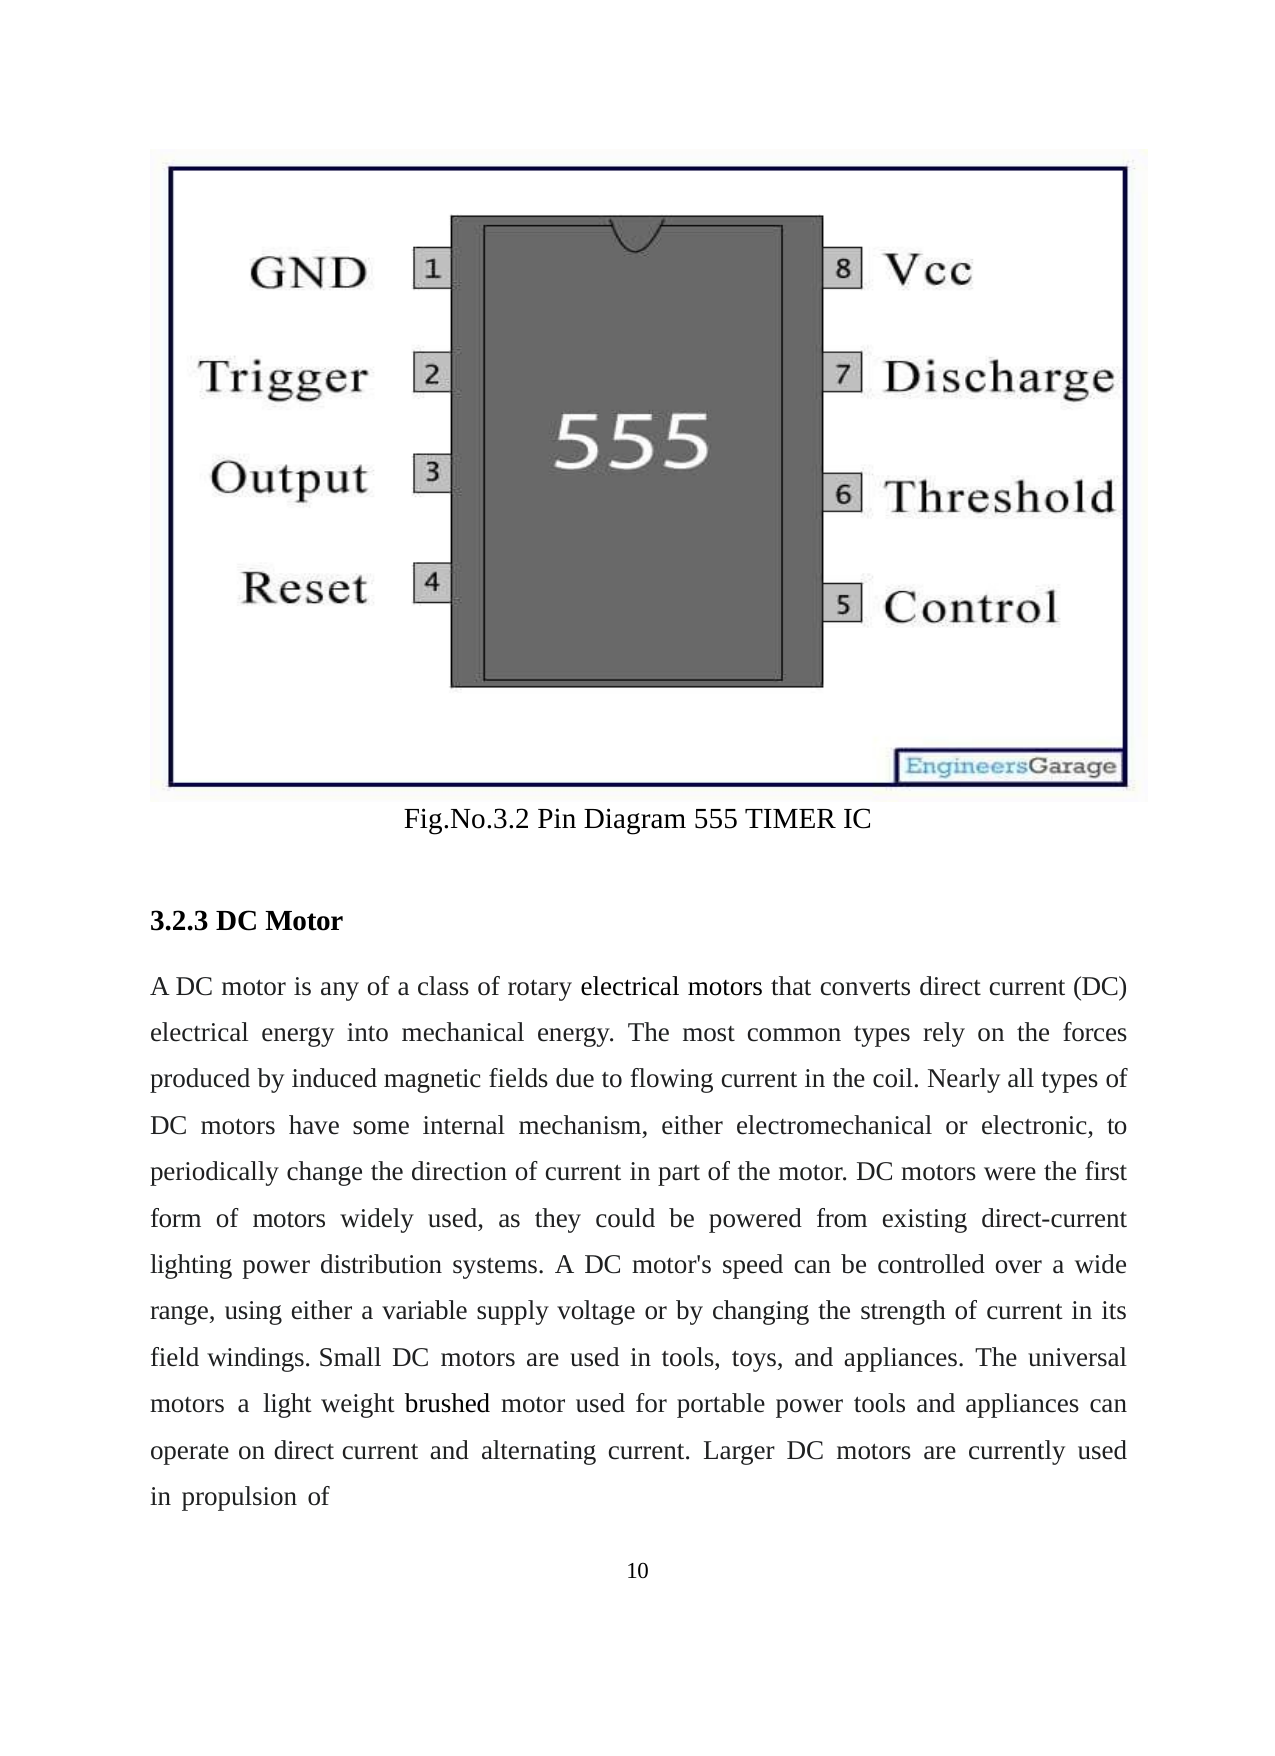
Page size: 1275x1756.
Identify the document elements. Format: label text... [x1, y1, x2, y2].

picture [149, 149, 1148, 802]
slide_number 10 [620, 1555, 658, 1756]
text_box Fig.No.3.2 Pin Diagram 555 TIMER IC 3.2.3 DC Motor A DC motor is any of a class of rotary electrical motors that converts direct current (DC) electrical energy into mechanical energy. The most common types rely on the forces produced by induced magnetic fields due to flowing current in the coil. Nearly all types of DC motors have some internal mechanism, either electromechanical or electronic, to periodically change the direction of current in part of the motor. DC motors were the first form of motors widely used, as they could be powered from existing direct-current lighting power distribution systems. A DC motor's speed can be controlled over a wide range, using either a variable supply voltage or by changing the strength of current in its field windings. Small DC motors are used in tools, toys, and appliances. The universal motors a light weight brushed motor used for portable power tools and appliances can operate on direct current and alternating current. Larger DC motors are currently used in propulsion of [147, 808, 1128, 1511]
